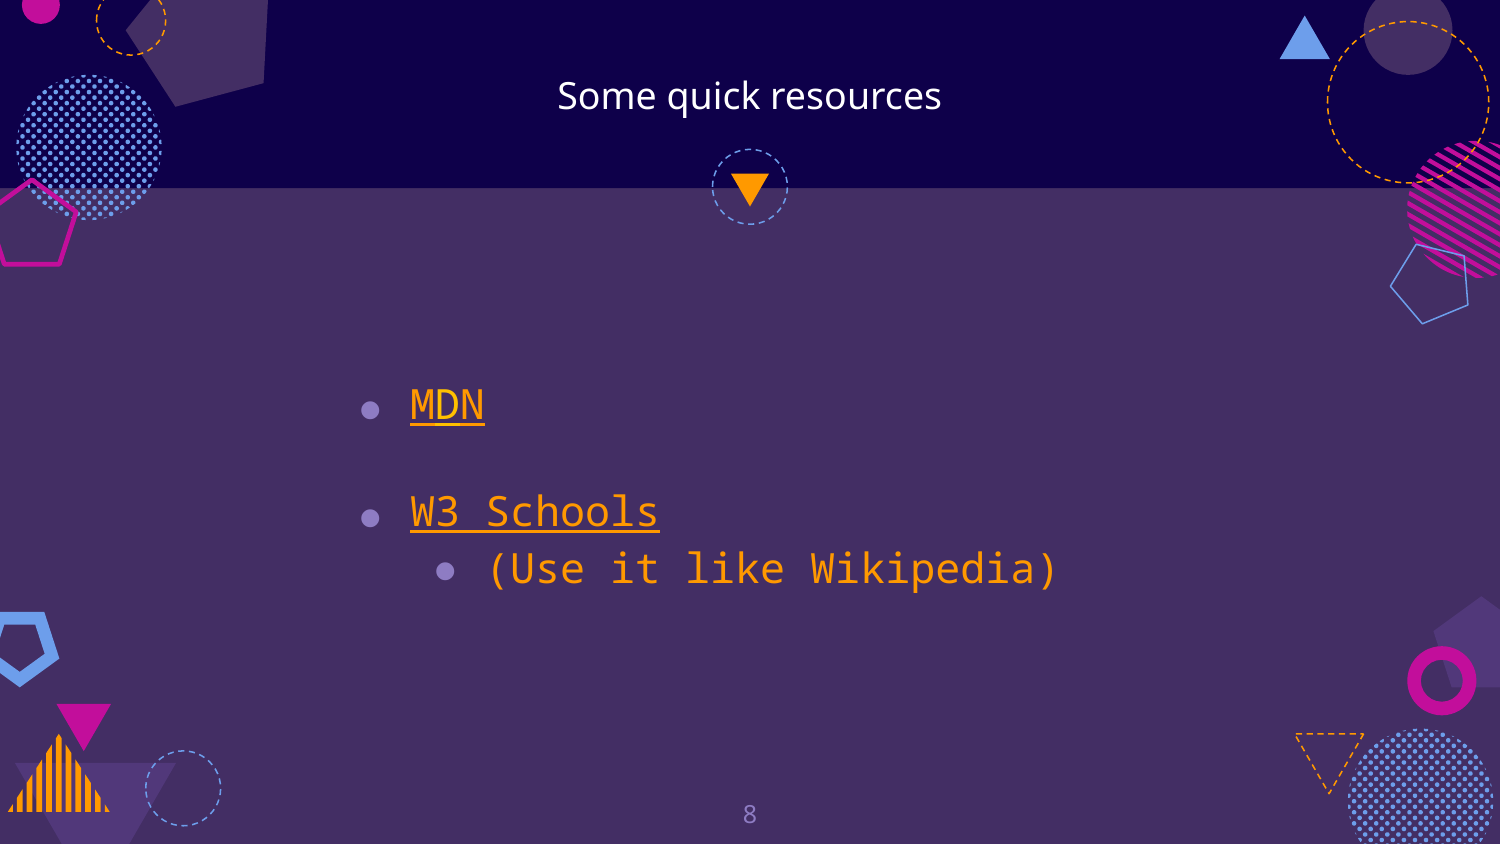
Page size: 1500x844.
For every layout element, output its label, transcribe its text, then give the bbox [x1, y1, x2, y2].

title Some quick resources [335, 0, 1165, 189]
slide_number 8 [705, 783, 795, 844]
text_box MDN W3 Schools (Use it like Wikipedia) [319, 363, 1270, 609]
